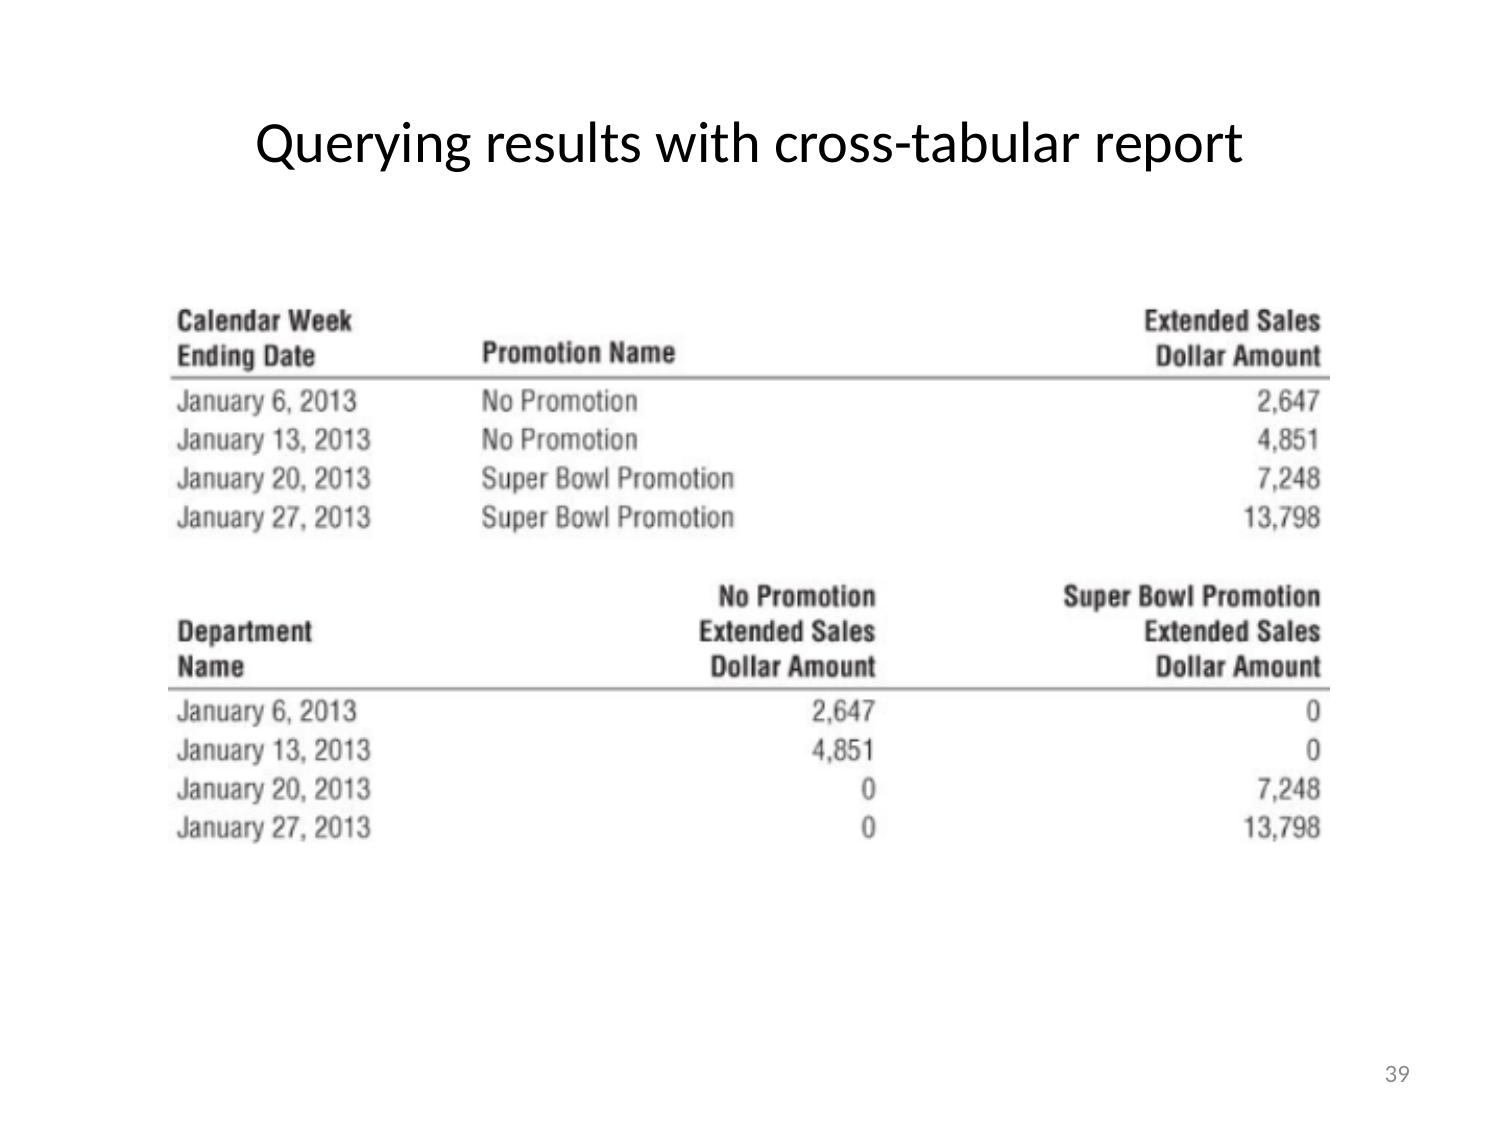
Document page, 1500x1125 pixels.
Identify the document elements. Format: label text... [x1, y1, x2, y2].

slide_number 39 [1074, 1042, 1425, 1103]
picture [168, 237, 1330, 886]
title Querying results with cross-tabular report [75, 45, 1425, 233]
